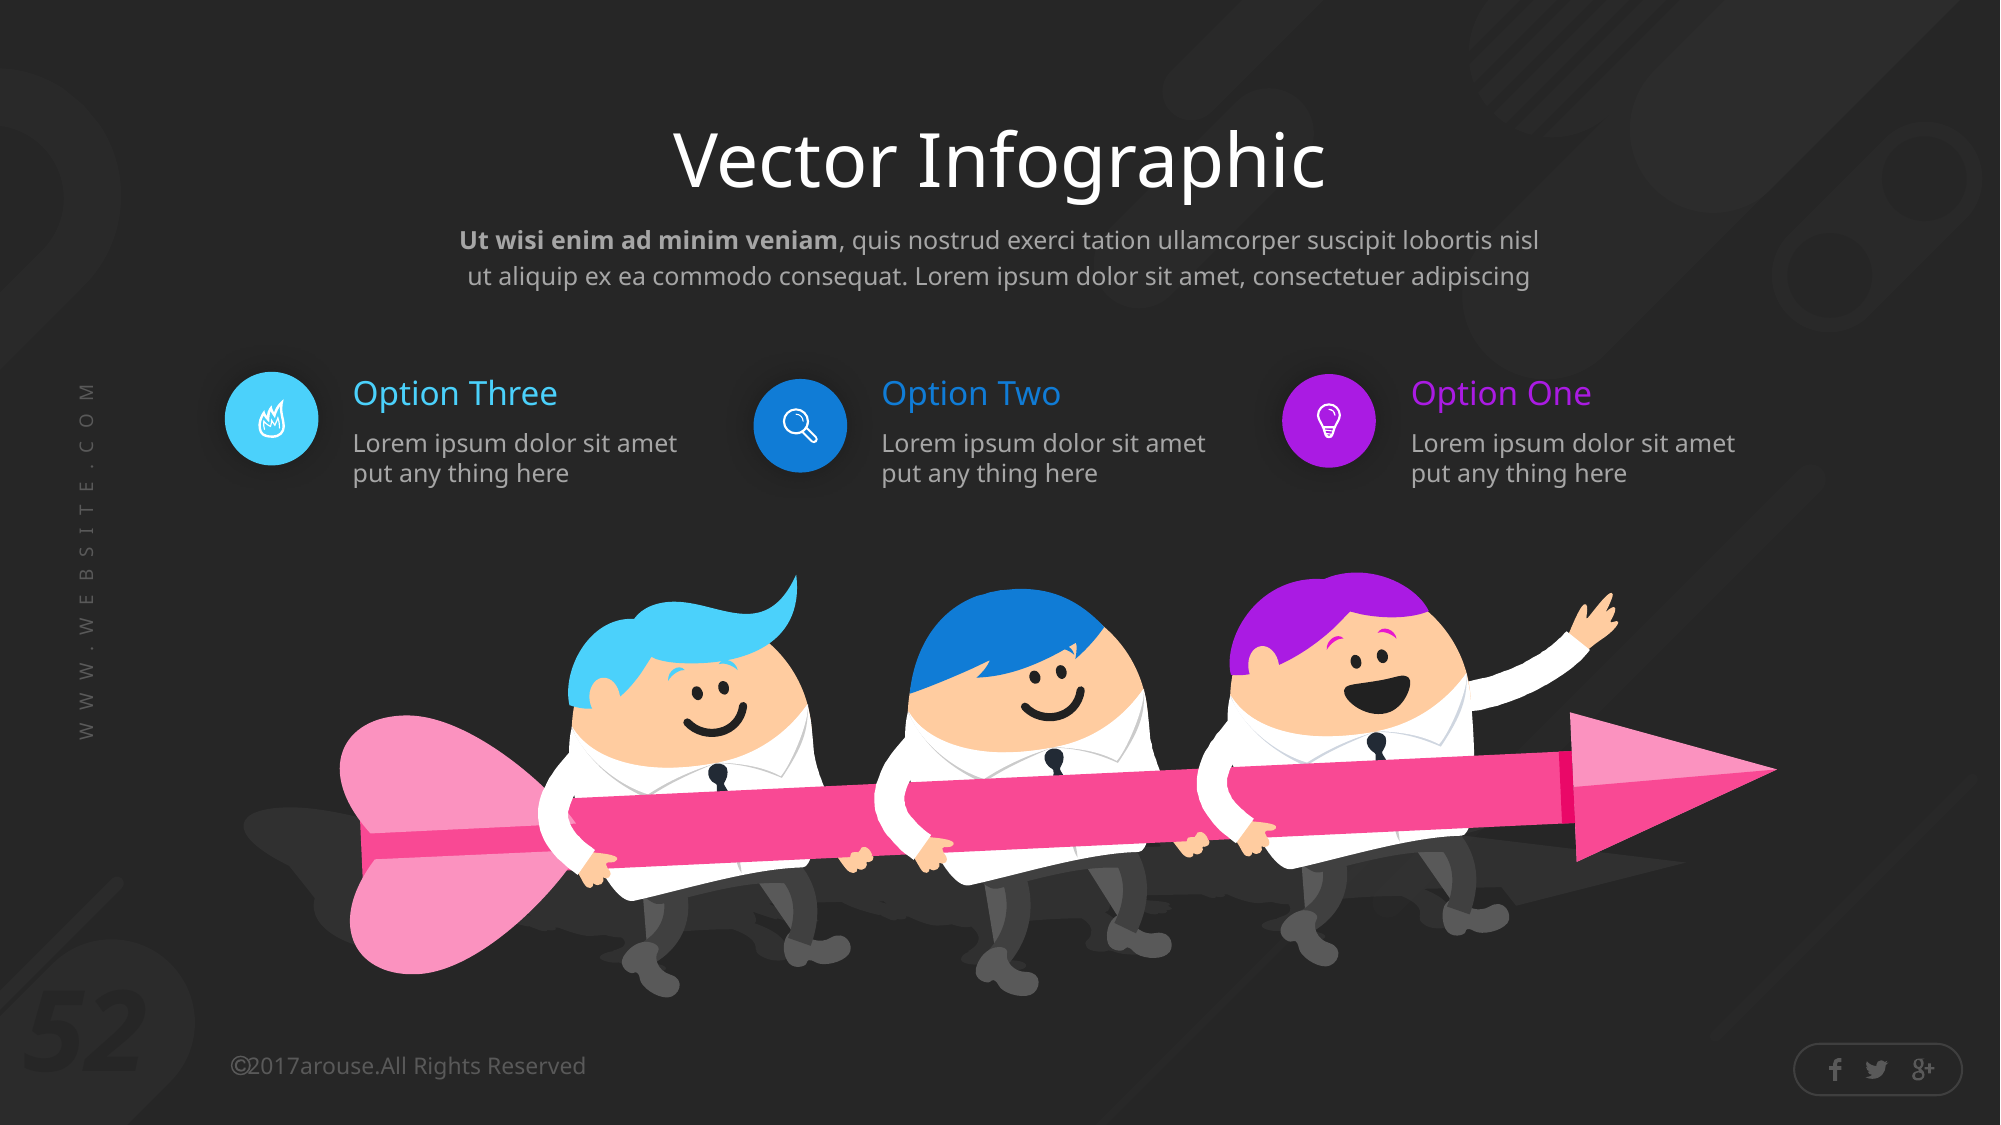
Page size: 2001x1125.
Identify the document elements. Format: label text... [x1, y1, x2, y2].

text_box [224, 371, 319, 466]
text_box Vector Infographic [291, 105, 1709, 211]
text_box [1282, 374, 1376, 468]
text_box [1396, 365, 1775, 497]
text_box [222, 572, 1777, 999]
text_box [337, 365, 717, 497]
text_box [866, 365, 1246, 497]
text_box Ut wisi enim ad minim veniam, quis nostrud exerci tation ullamcorper suscipit lobortis nisl ut aliquip ex ea commodo consequat. Lorem ipsum dolor sit amet, consectetuer adipiscing [431, 211, 1569, 298]
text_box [753, 378, 848, 473]
